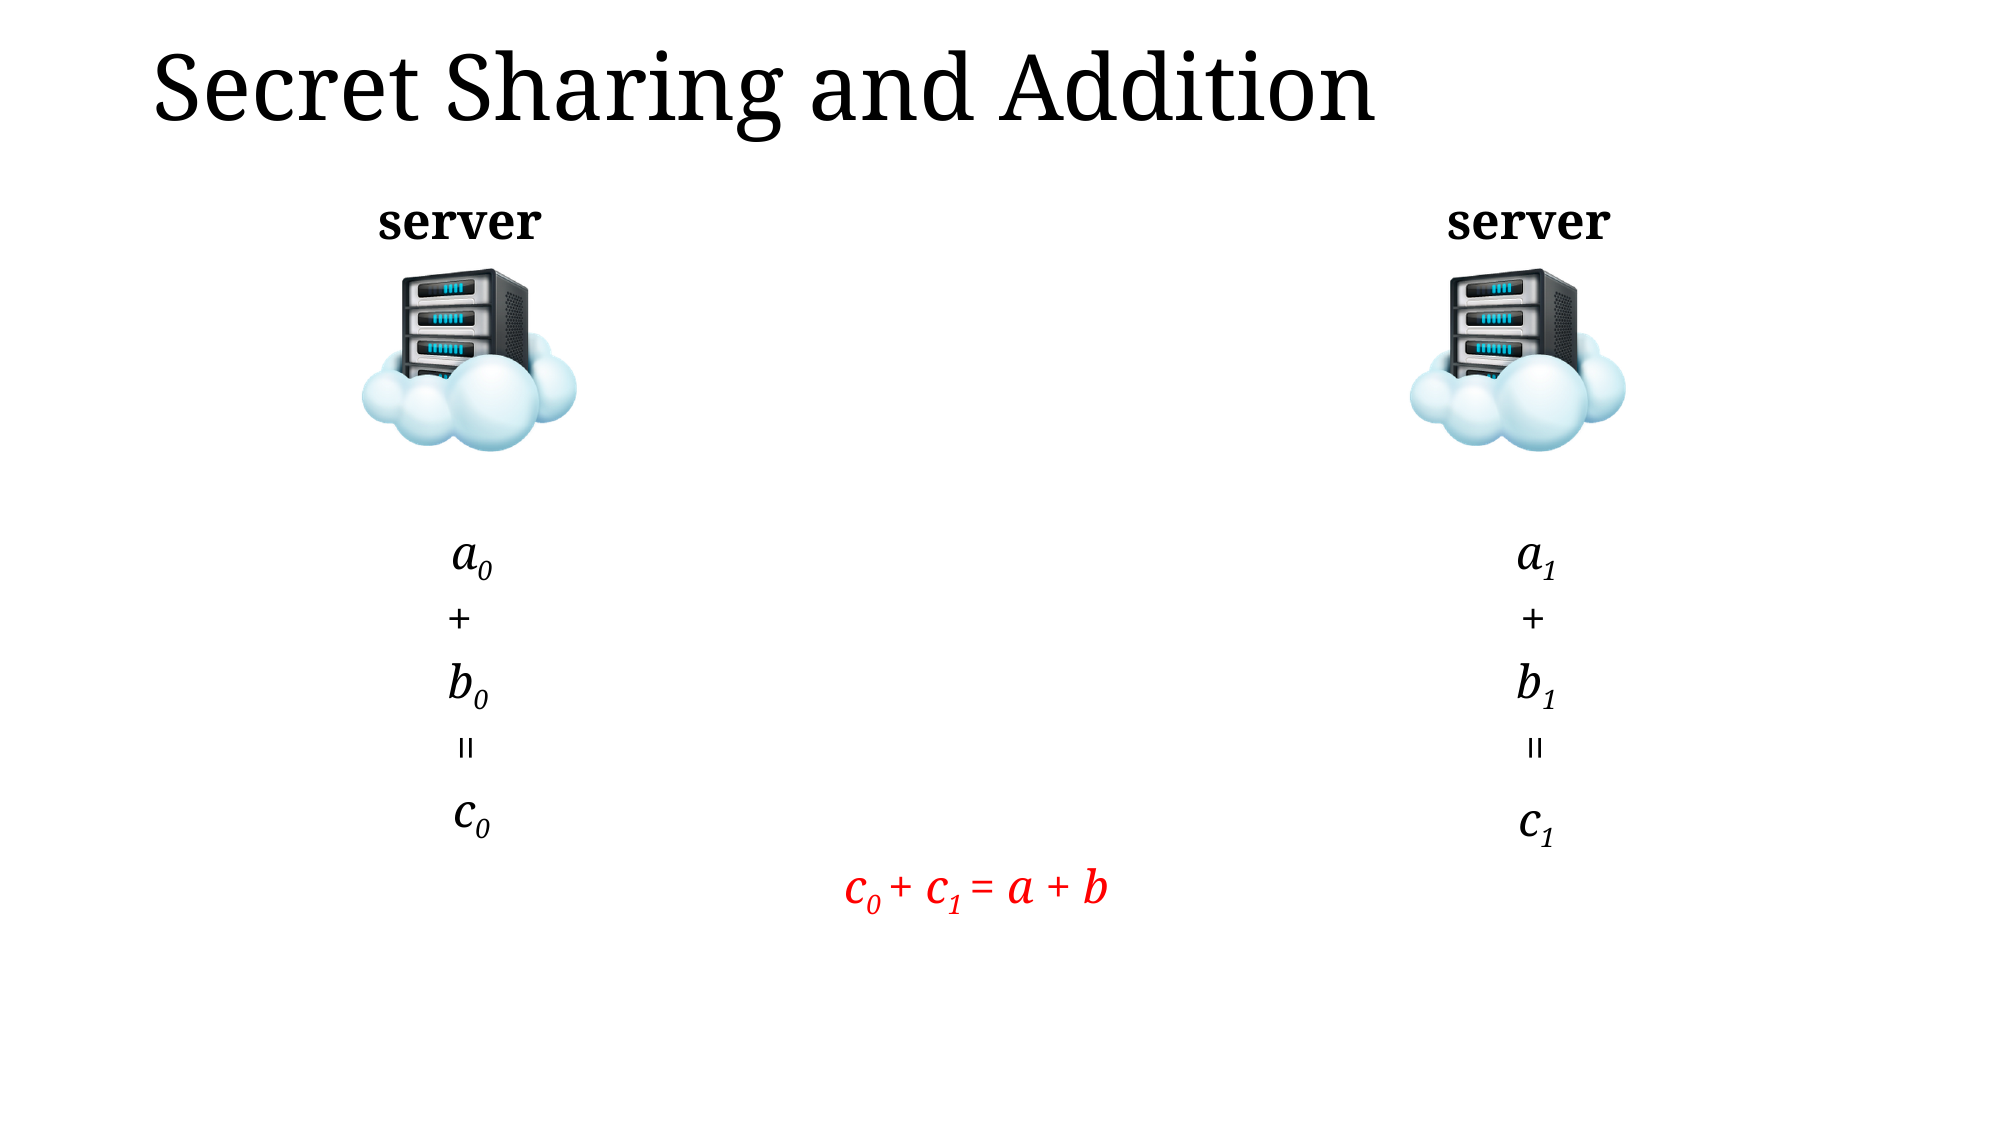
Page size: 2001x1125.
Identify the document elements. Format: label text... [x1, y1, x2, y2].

text_box a0 [281, 516, 662, 594]
picture [1408, 263, 1632, 458]
picture [360, 263, 583, 458]
text_box + [431, 582, 558, 652]
text_box a1 [1370, 516, 1703, 594]
text_box = [433, 720, 503, 774]
text_box = [1502, 720, 1573, 782]
text_box + [1505, 582, 1632, 652]
text_box b0 [277, 645, 659, 723]
text_box c1 [1346, 782, 1727, 861]
text_box b1 [1370, 645, 1703, 723]
text_box c0 + c1 = a + b [829, 850, 1180, 928]
text_box server [363, 182, 573, 257]
title Secret Sharing and Addition [137, 0, 1985, 183]
text_box c0 [281, 774, 662, 852]
text_box server [1432, 182, 1642, 257]
